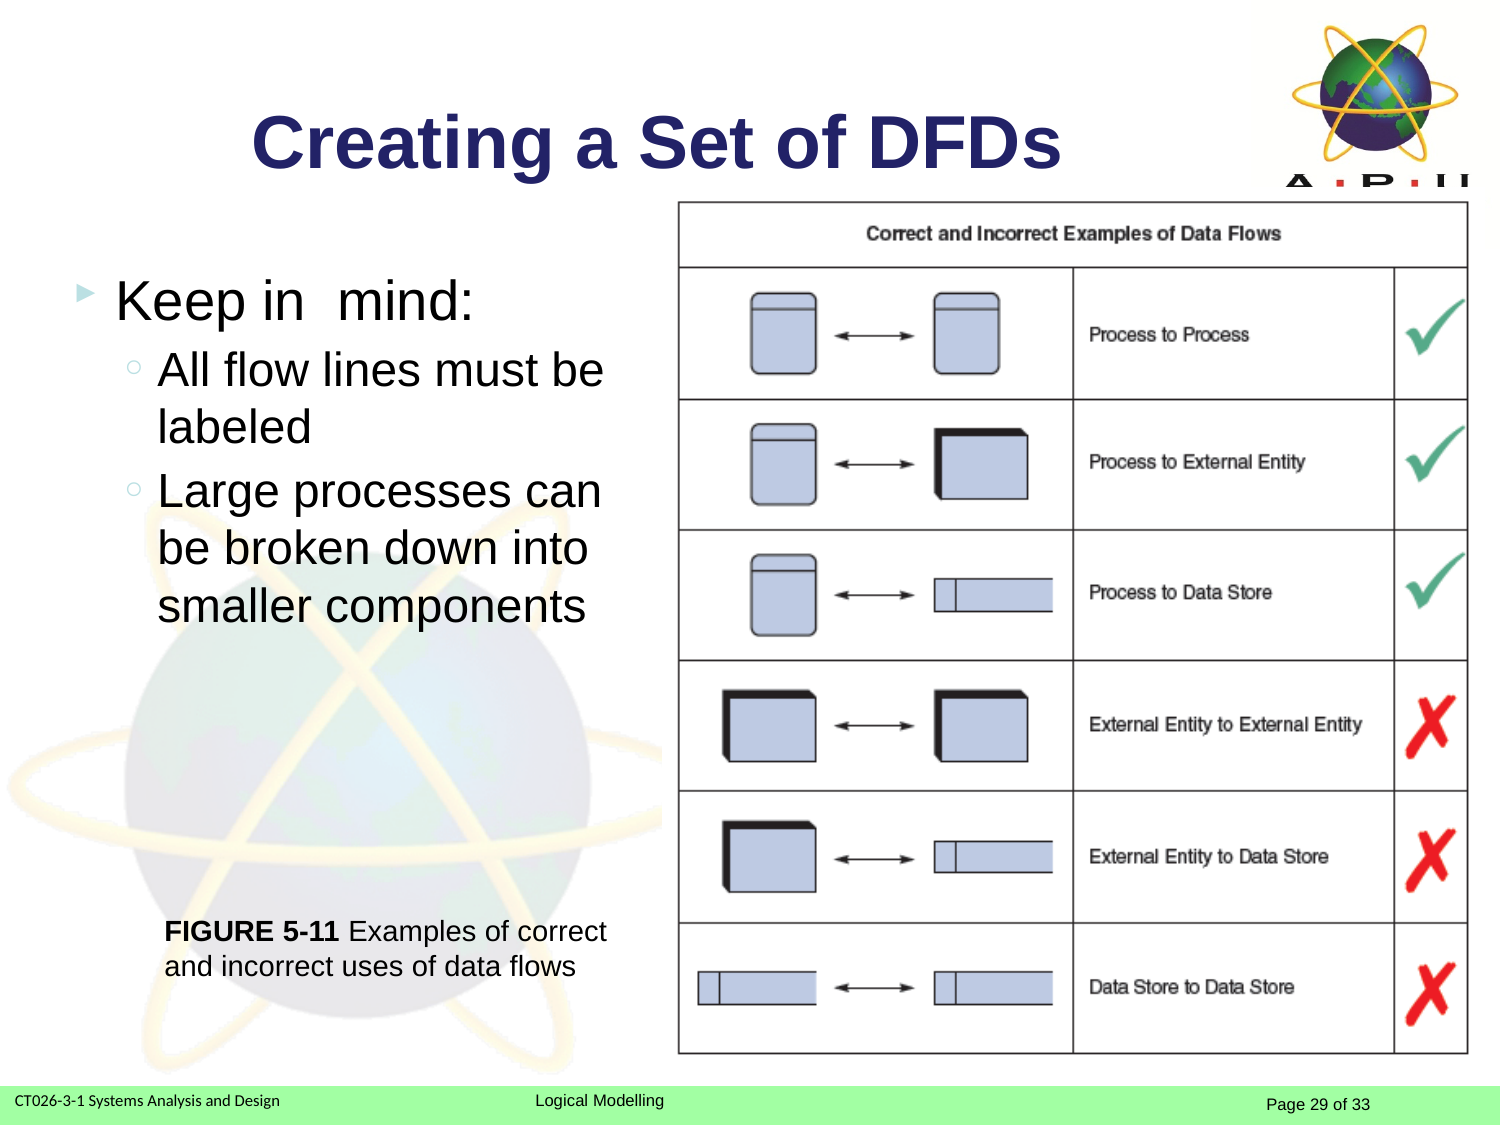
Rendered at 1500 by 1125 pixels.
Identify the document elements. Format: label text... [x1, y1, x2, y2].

picture [661, 0, 1500, 1066]
title Creating a Set of DFDs [79, 45, 1235, 233]
text_box FIGURE 5-11 Examples of correct and incorrect uses of data flows [149, 905, 656, 990]
text_box Keep in mind: All flow lines must be labeled Large processes can be broken down into smaller components [40, 256, 656, 640]
